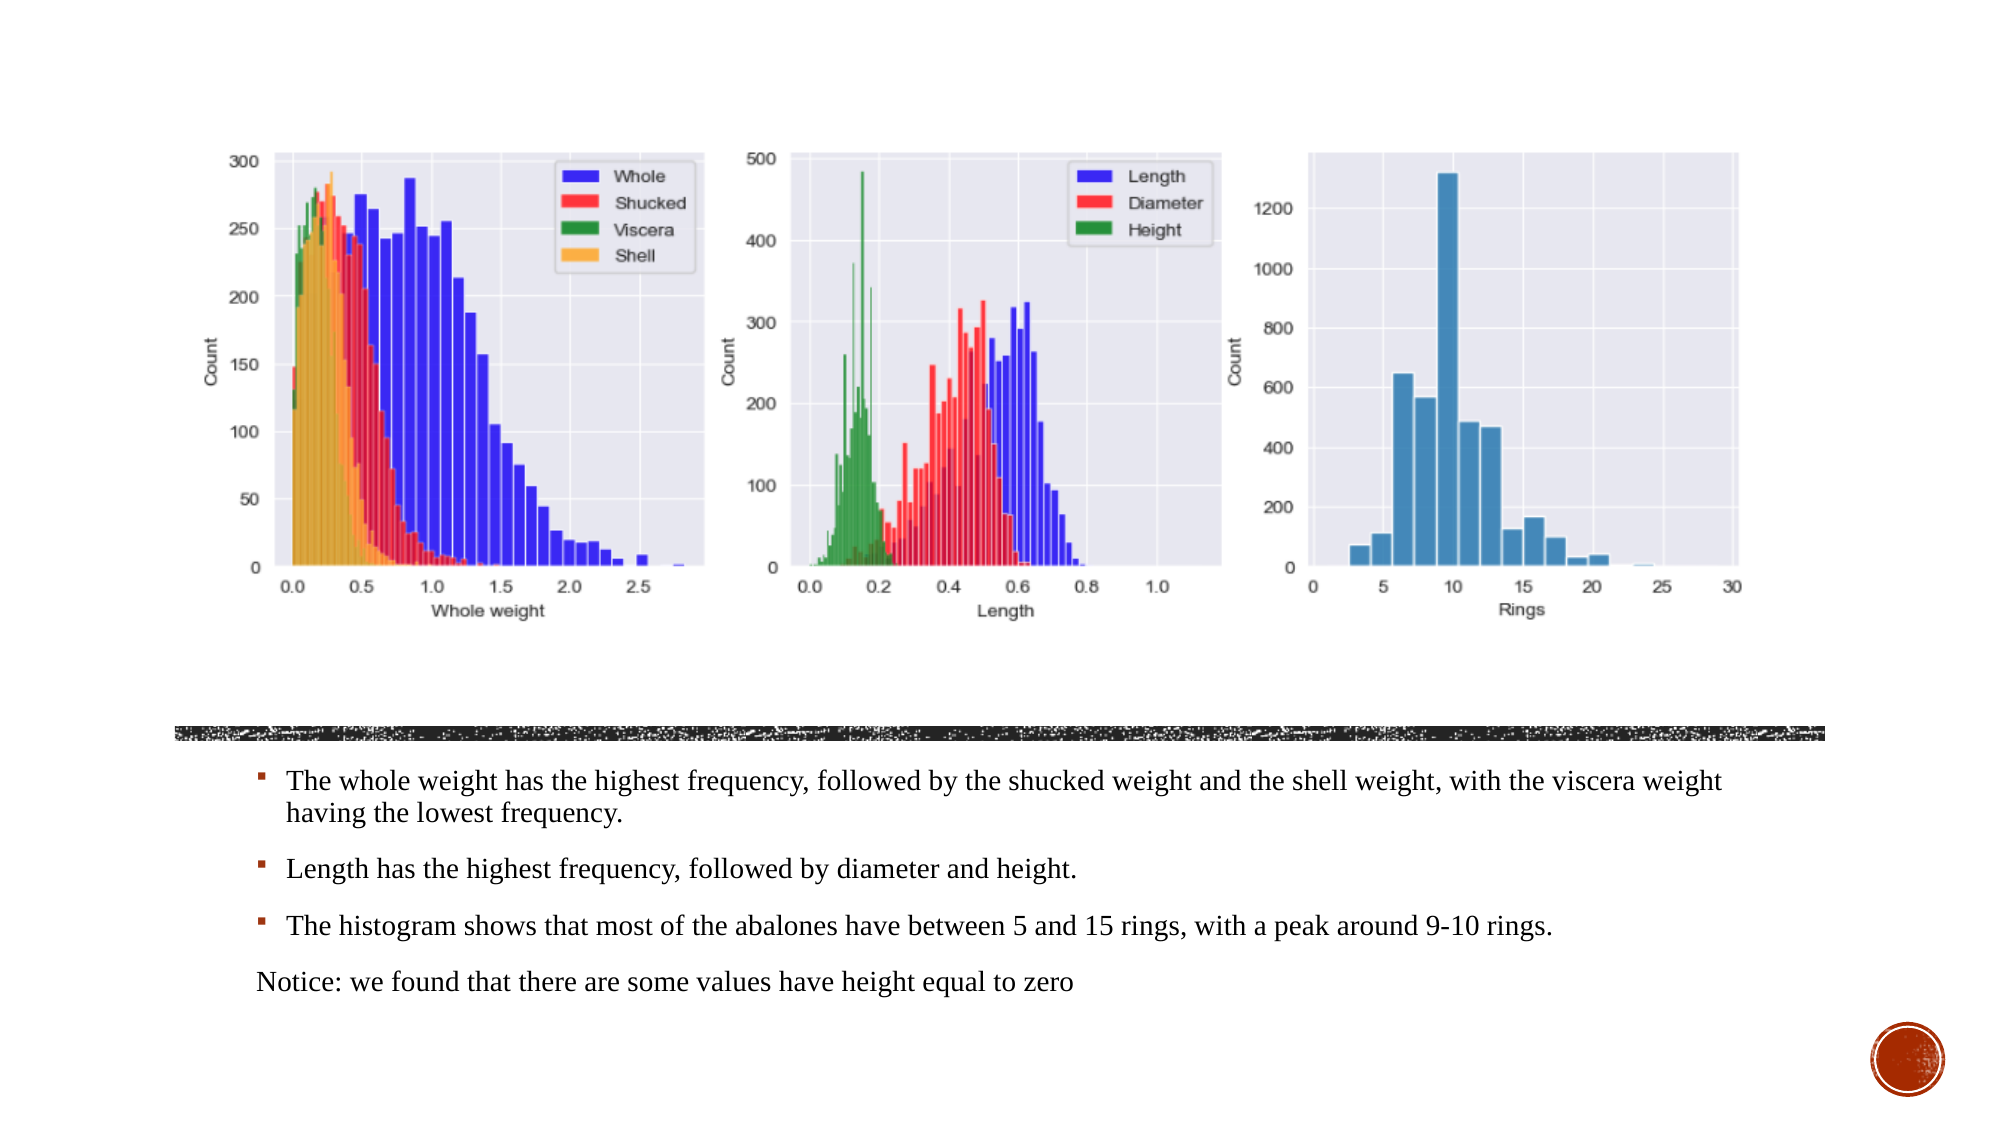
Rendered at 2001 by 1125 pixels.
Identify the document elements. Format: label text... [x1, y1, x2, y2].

text_box [174, 726, 1826, 741]
list The whole weight has the highest frequency, followed by the shucked weight and the shell weight, with the viscera weight having the lowest frequency. Length has the highest frequency, followed by diameter and height. The histogram shows that most of the abalones have between 5 and 15 rings, with a peak around 9-10 rings. Notice: we found that there are some values have height equal to zero [241, 758, 1779, 1036]
picture [105, 133, 1779, 640]
